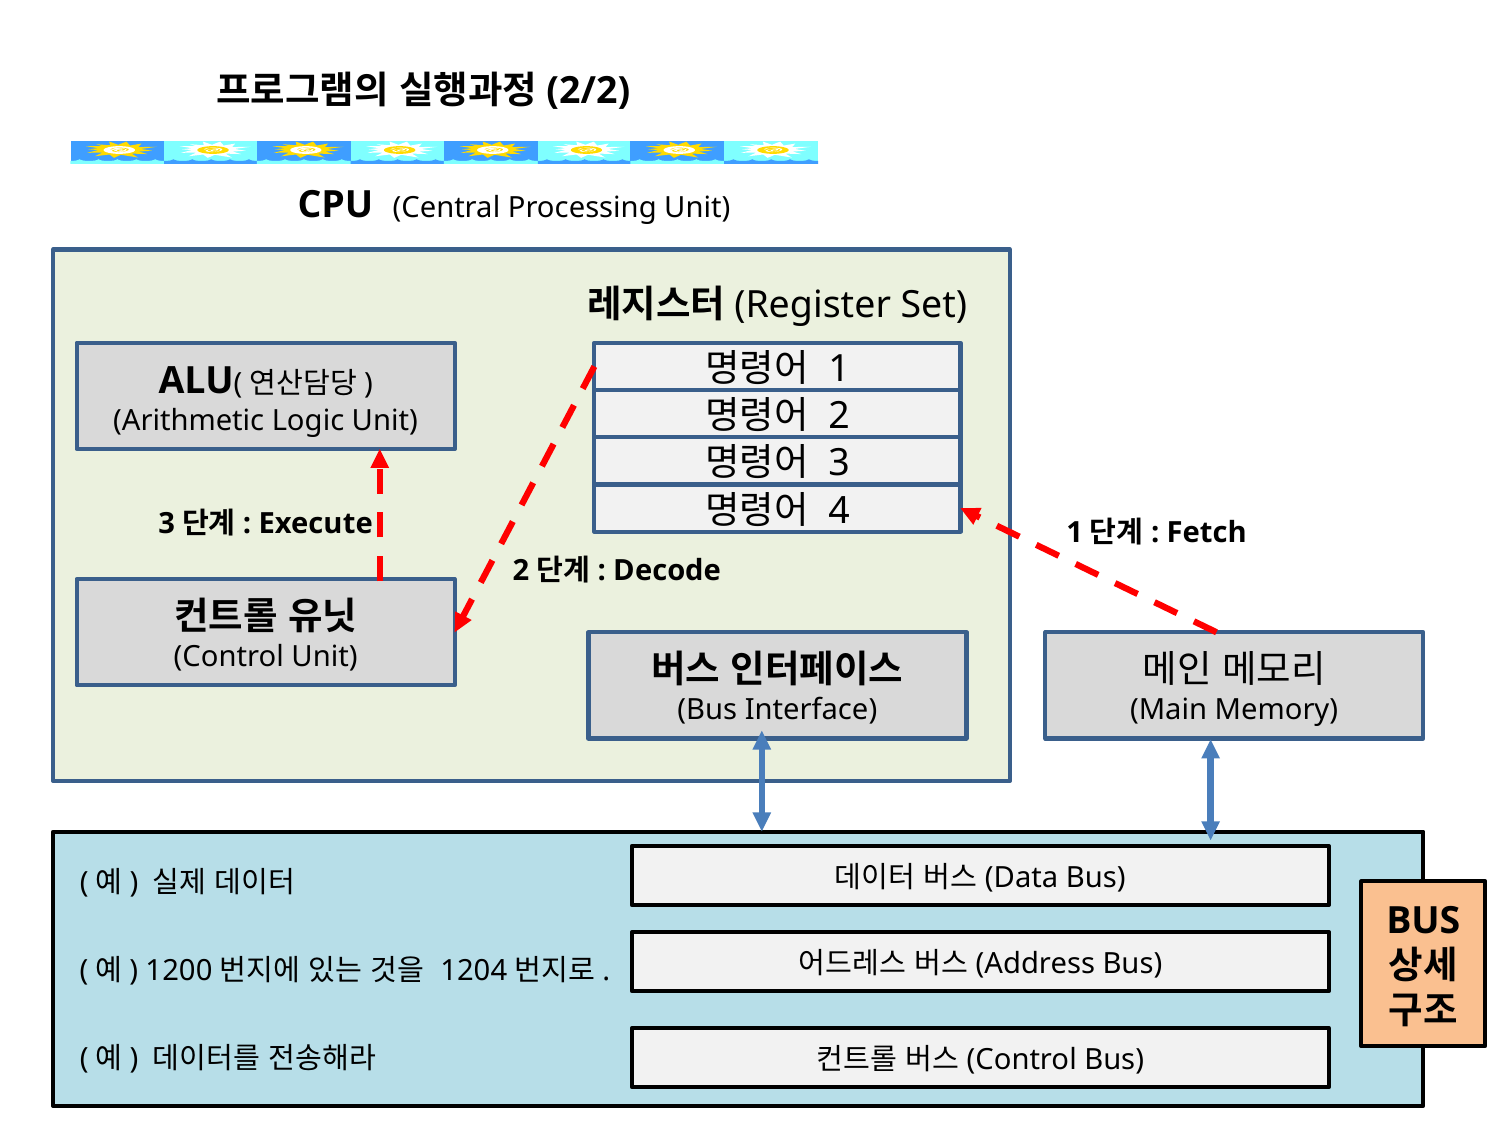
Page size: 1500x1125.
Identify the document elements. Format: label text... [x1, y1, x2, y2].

text_box 1단계: Fetch [1215, 506, 1262, 556]
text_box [960, 507, 1217, 633]
text_box (예) 실제 데이터 [65, 856, 633, 907]
text_box (예) 데이터를 전송해라 [65, 1031, 633, 1082]
text_box 컨트롤 유닛 (Control Unit) [75, 577, 457, 687]
text_box ALU(연산담당) (Arithmetic Logic Unit) [75, 341, 457, 451]
picture [70, 140, 819, 165]
text_box 어드레스 버스(Address Bus) [630, 930, 1331, 993]
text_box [454, 366, 595, 633]
text_box 명령어 3 [599, 435, 963, 482]
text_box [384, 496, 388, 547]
text_box CPU (Central Processing Unit) [282, 172, 1043, 278]
text_box 메인 메모리 (Main Memory) [1043, 630, 1425, 741]
text_box 버스 인터페이스 (Bus Interface) [586, 630, 969, 741]
text_box [51, 247, 1012, 783]
text_box 컨트롤 버스(Control Bus) [630, 1026, 1331, 1089]
text_box 3단계: Execute [143, 496, 375, 547]
text_box 프로그램의 실행과정(2/2) [201, 58, 646, 119]
text_box [51, 830, 1425, 1108]
text_box BUS 상세 구조 [1359, 879, 1487, 1048]
text_box 명령어 2 [599, 388, 963, 435]
text_box (예) 1200번지에 있는 것을 1204번지로. [64, 943, 632, 994]
text_box 데이터 버스(Data Bus) [630, 844, 1331, 907]
text_box 명령어 4 [599, 482, 963, 534]
text_box 2단계: Decode [599, 544, 736, 594]
text_box 명령어 1 [592, 341, 963, 388]
text_box 레지스터(Register Set) [572, 278, 983, 333]
